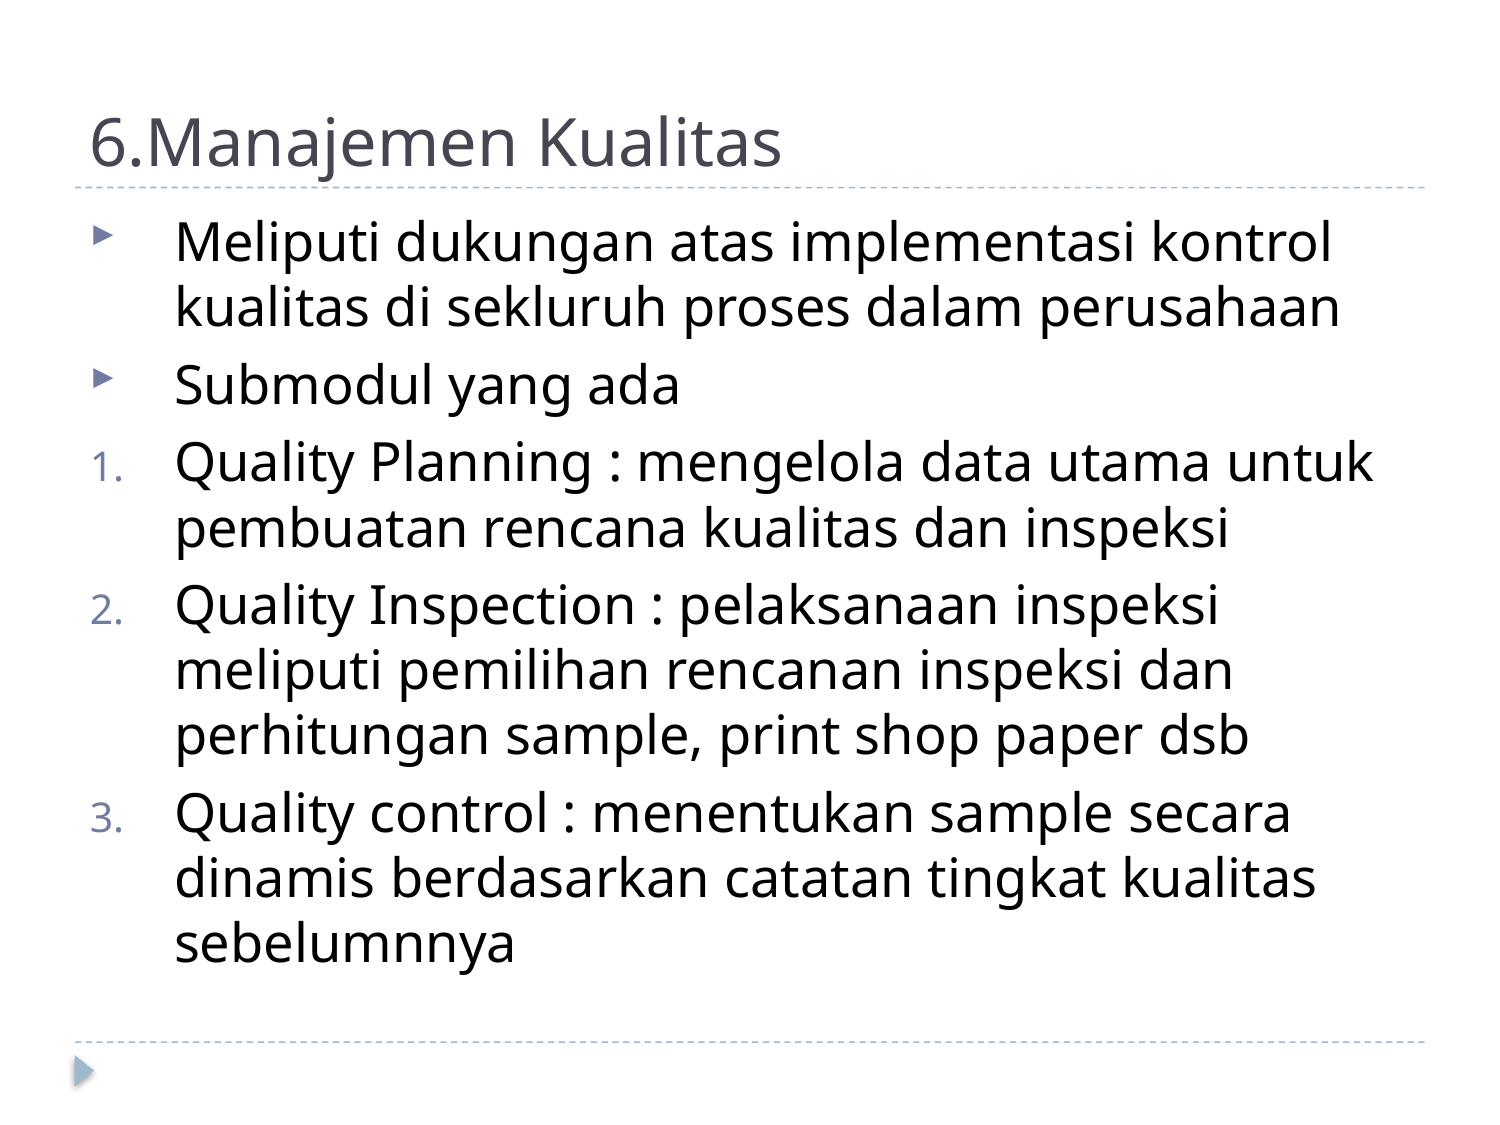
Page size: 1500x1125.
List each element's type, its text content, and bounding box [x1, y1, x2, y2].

list Meliputi dukungan atas implementasi kontrol kualitas di sekluruh proses dalam perusahaan Submodul yang ada Quality Planning : mengelola data utama untuk pembuatan rencana kualitas dan inspeksi Quality Inspection : pelaksanaan inspeksi meliputi pemilihan rencanan inspeksi dan perhitungan sample, print shop paper dsb Quality control : menentukan sample secara dinamis berdasarkan catatan tingkat kualitas sebelumnnya [75, 200, 1425, 1010]
title 6.Manajemen Kualitas [75, 24, 1425, 188]
